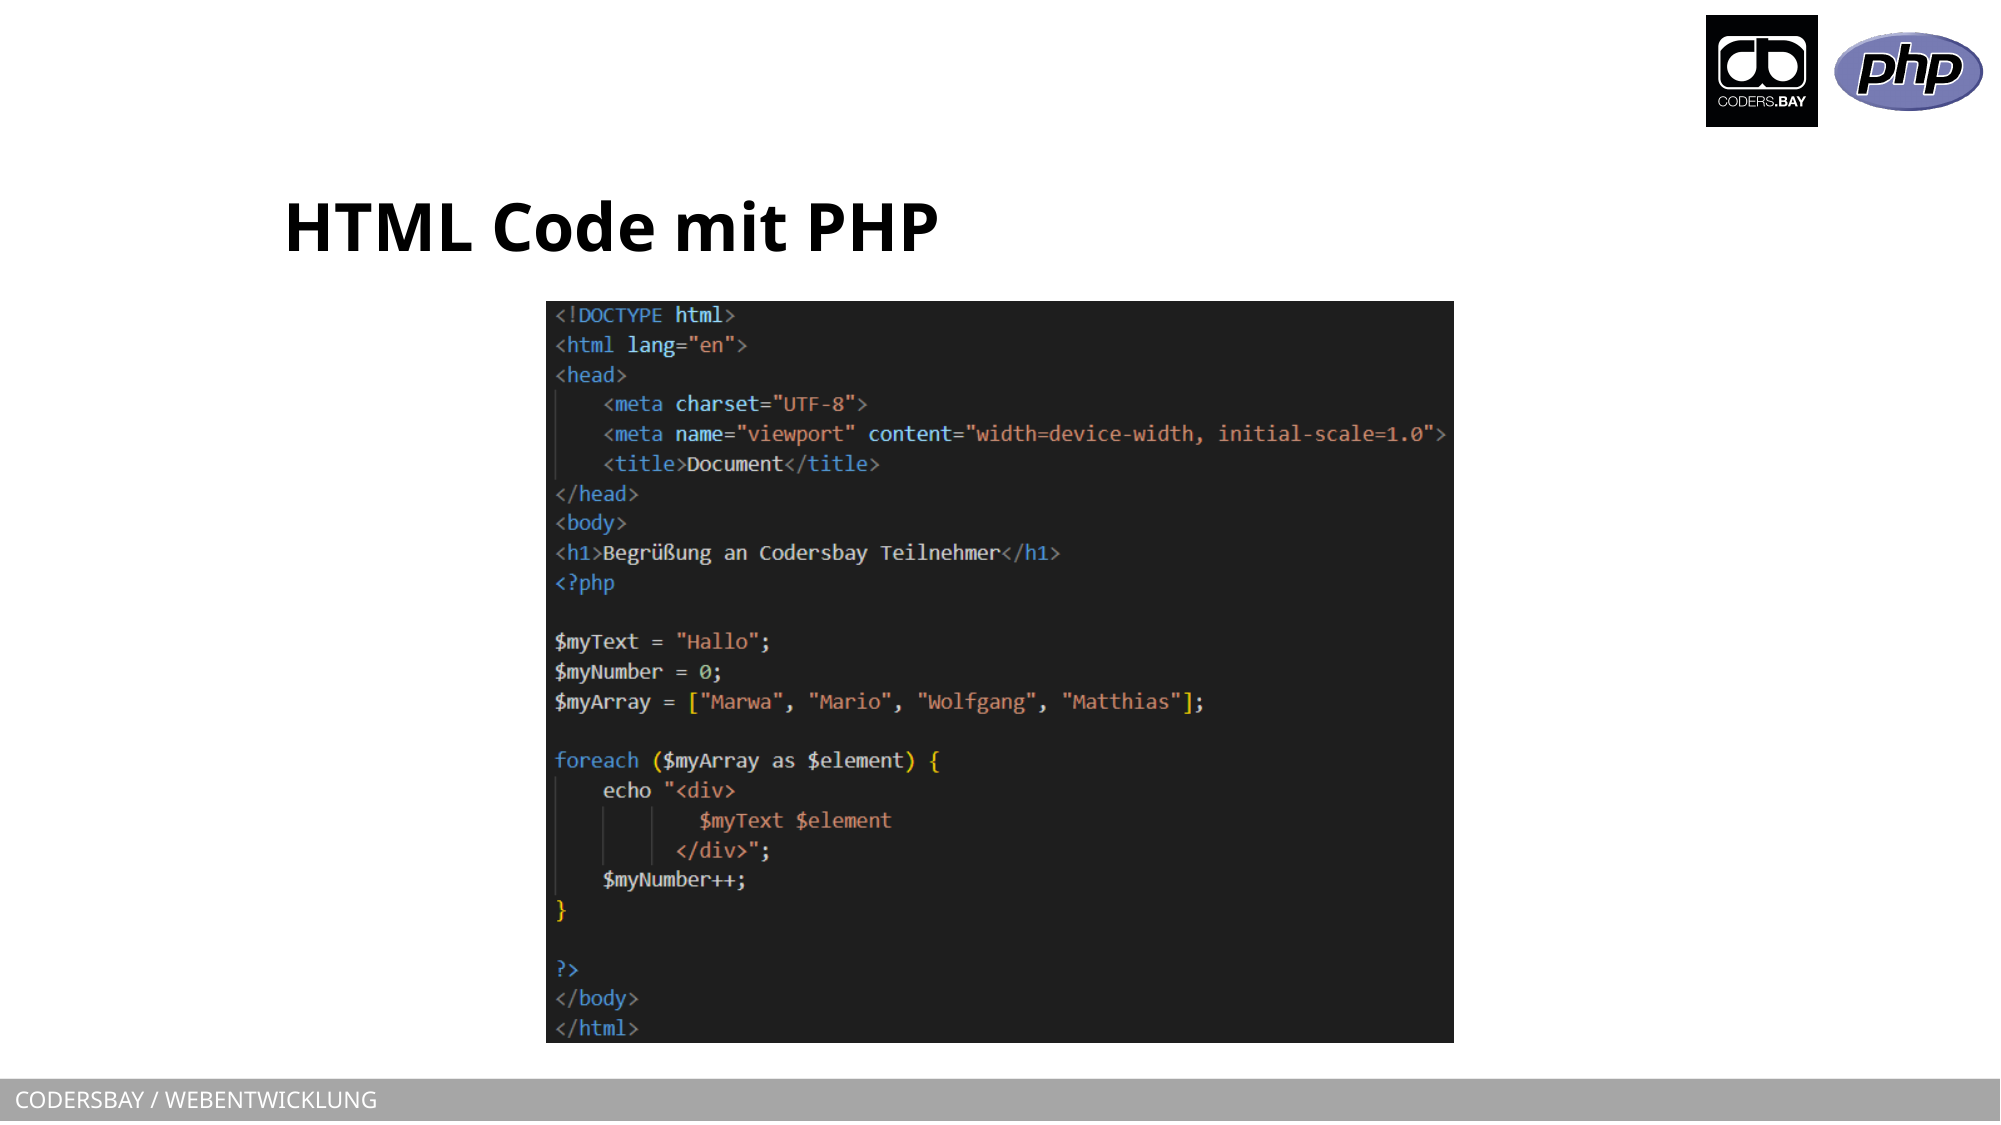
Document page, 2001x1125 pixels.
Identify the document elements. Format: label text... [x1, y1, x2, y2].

picture [1832, 30, 1985, 113]
title HTML Code mit PHP [268, 112, 1732, 338]
picture [1706, 15, 1818, 127]
picture [546, 301, 1454, 1044]
